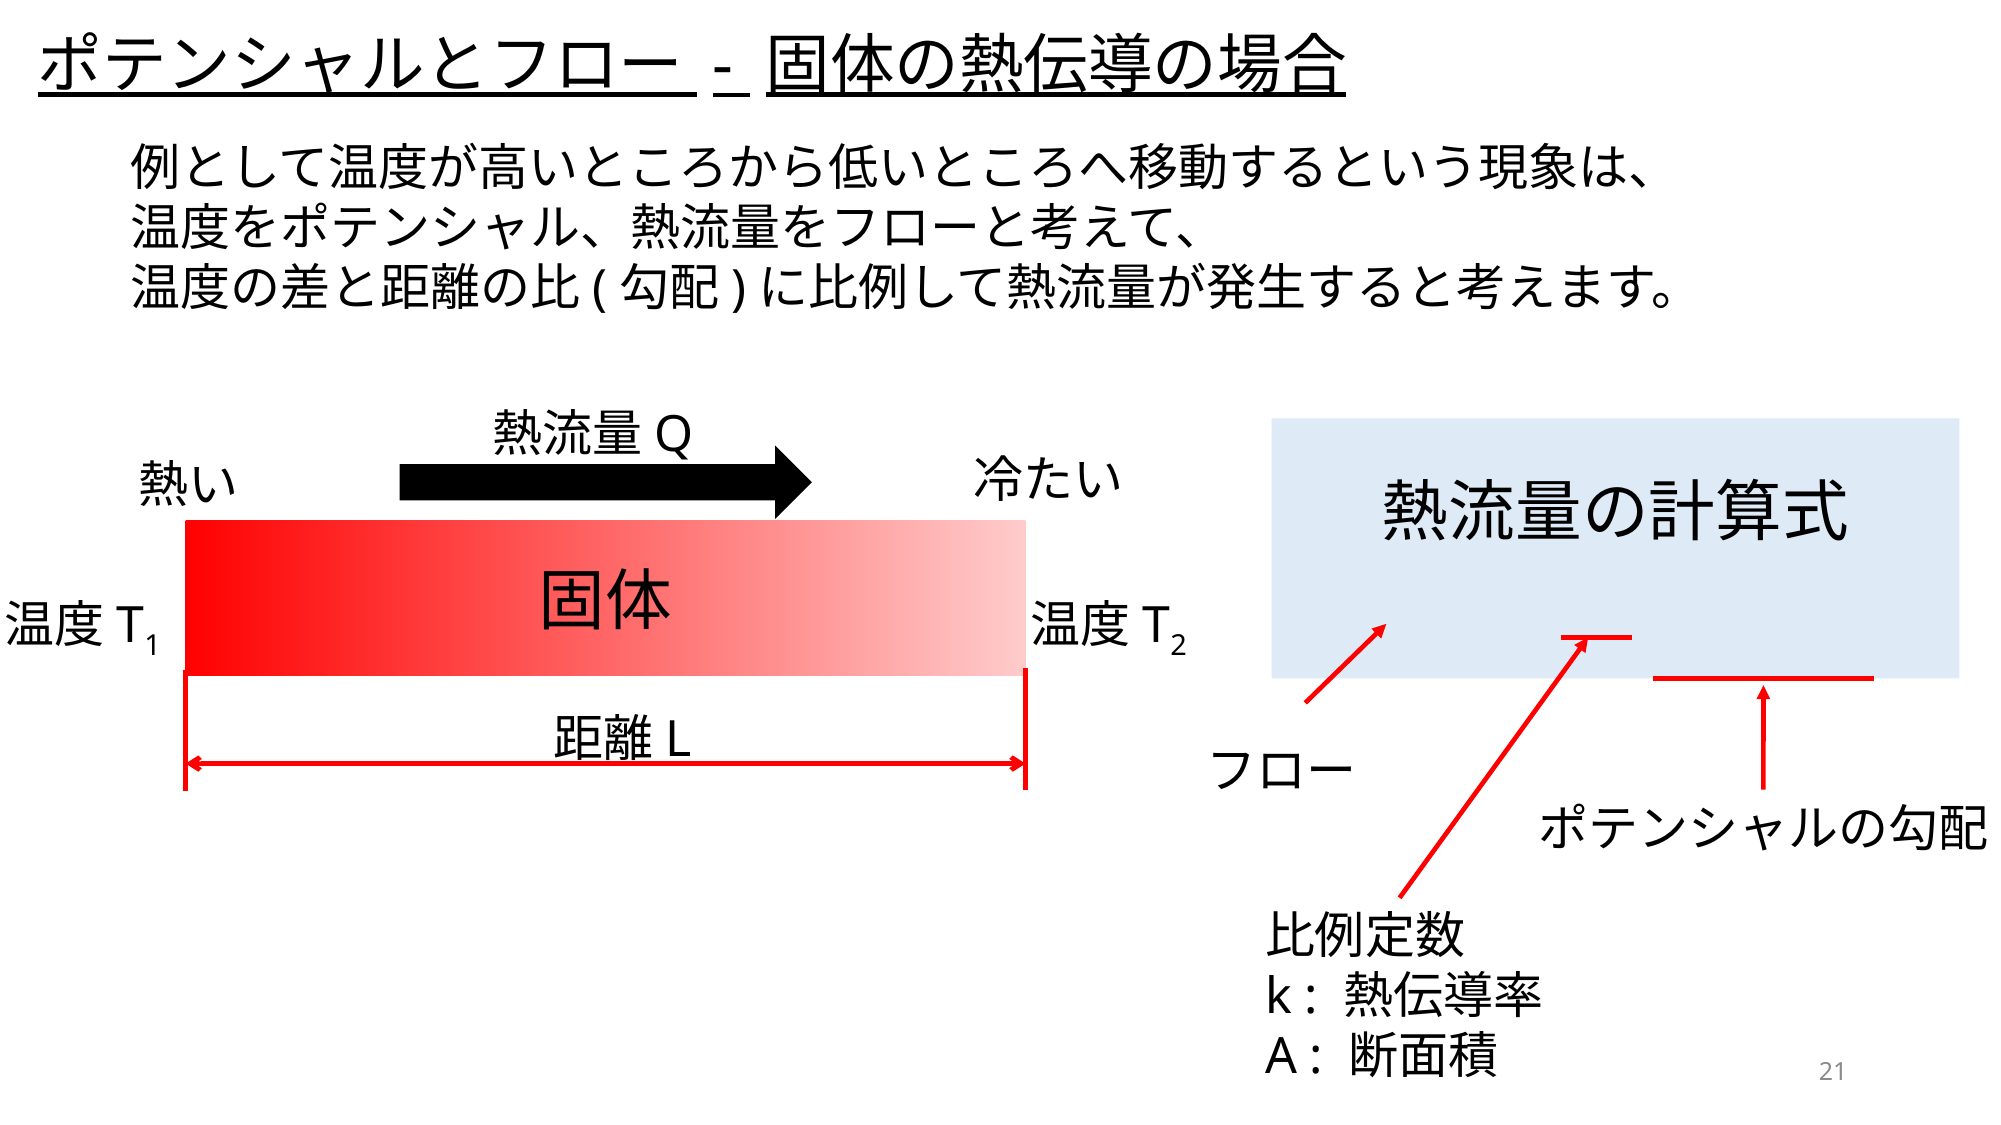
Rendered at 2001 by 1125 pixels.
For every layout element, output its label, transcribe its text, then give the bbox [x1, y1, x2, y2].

text_box 温度T2 [1015, 585, 1202, 669]
text_box ポテンシャルとフロー - 固体の熱伝導の場合 [29, 14, 1473, 109]
text_box 熱い [124, 444, 254, 520]
text_box 比例定数 k : 熱伝導率 A : 断面積 [1250, 895, 1558, 1091]
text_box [1305, 623, 1387, 703]
text_box フロー [1191, 731, 1372, 806]
text_box 冷たい [958, 440, 1139, 515]
text_box 熱流量Q [477, 394, 709, 469]
slide_number 21 [1412, 1042, 1863, 1103]
text_box 固体 [185, 520, 1026, 676]
text_box 距離L [539, 764, 707, 774]
text_box [399, 445, 812, 519]
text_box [1399, 637, 1589, 898]
text_box 例として温度が高いところから低いところへ移動するという現象は、 温度をポテンシャル、熱流量をフローと考えて、 温度の差と距離の比(勾配)に比例して熱流量が発生すると考えます。 [115, 128, 1983, 323]
text_box ポテンシャルの勾配 [1589, 789, 2000, 865]
text_box 温度T1 [0, 585, 176, 669]
text_box 距離L [539, 698, 707, 763]
